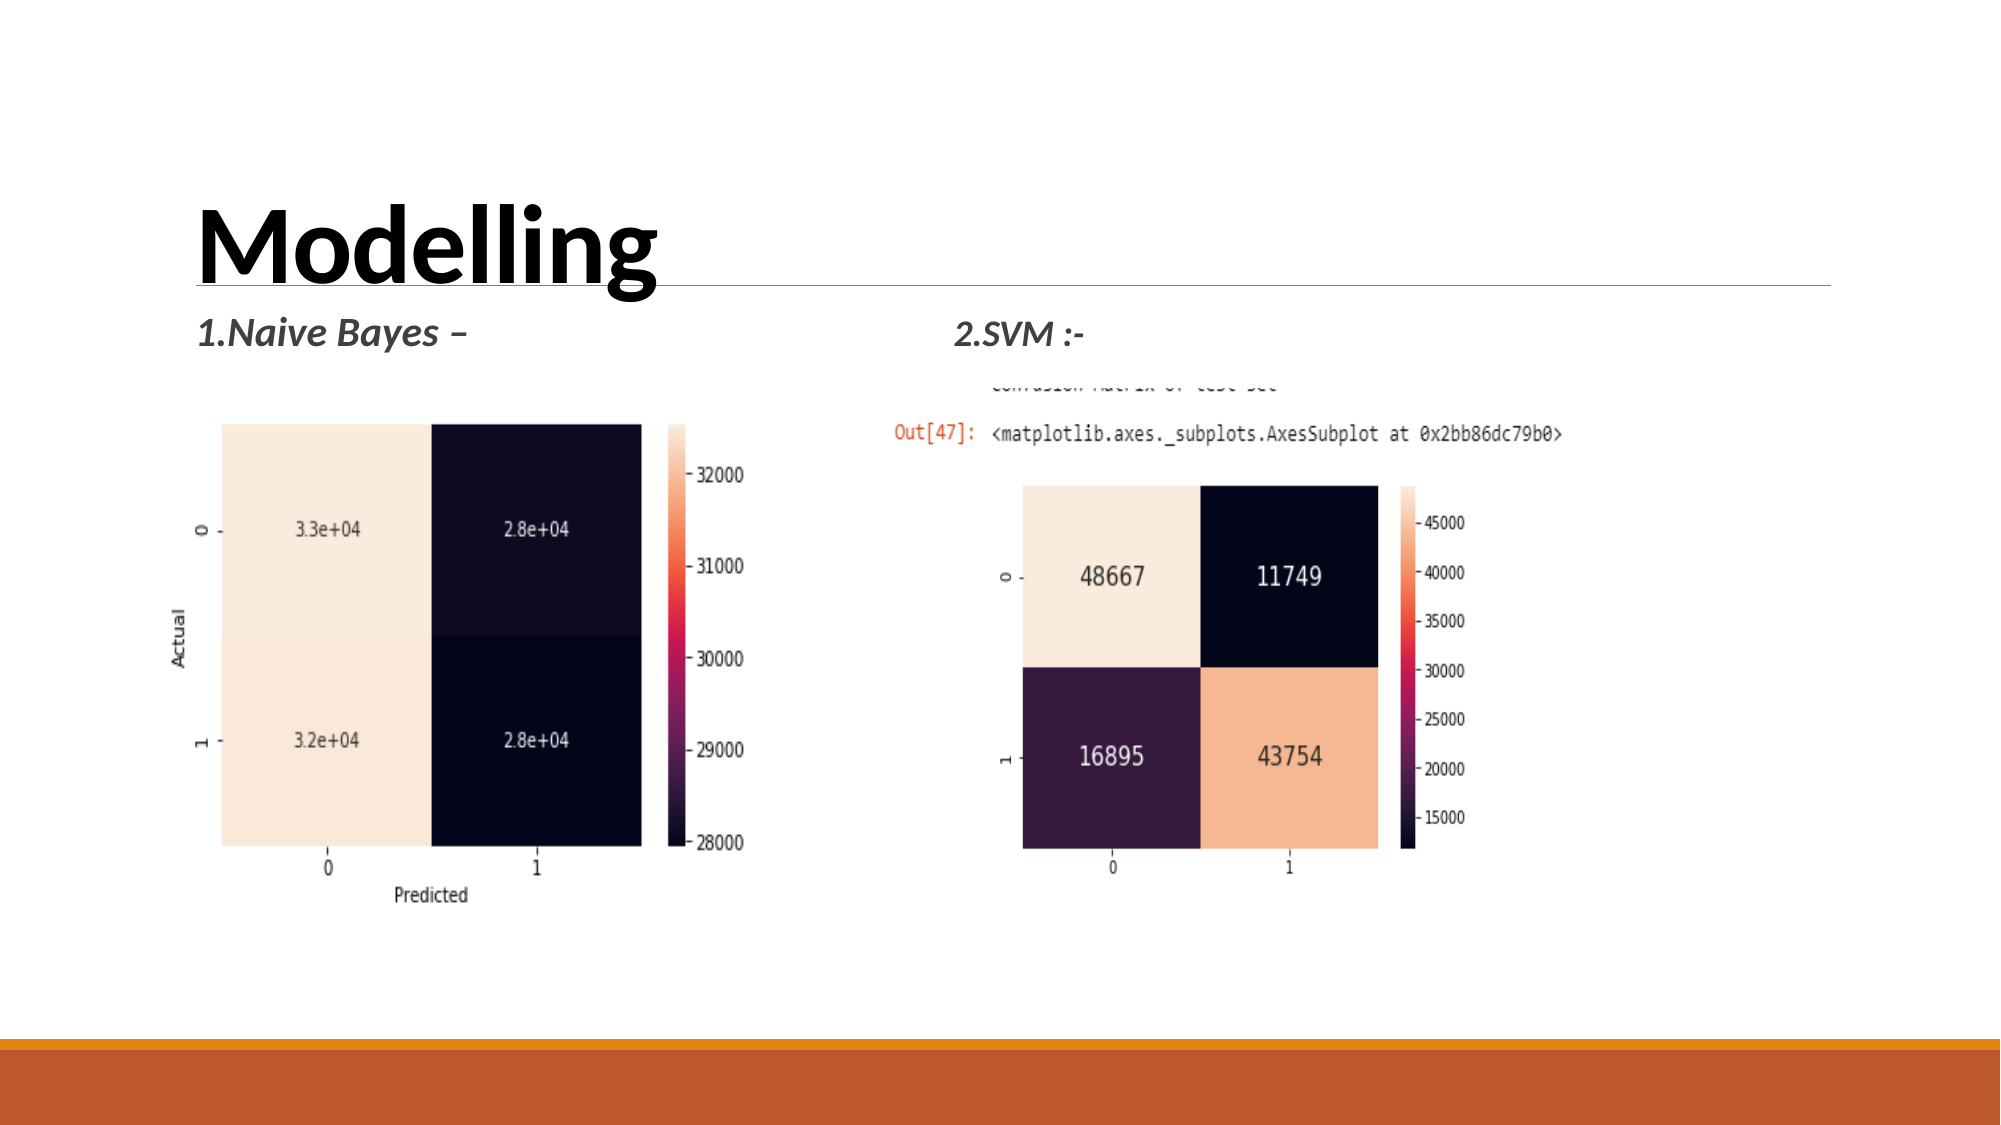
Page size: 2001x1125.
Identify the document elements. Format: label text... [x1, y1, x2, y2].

title Modelling [180, 121, 1830, 302]
list 1.Naive Bayes – 2.SVM :- [180, 302, 1830, 963]
picture [125, 387, 1781, 928]
